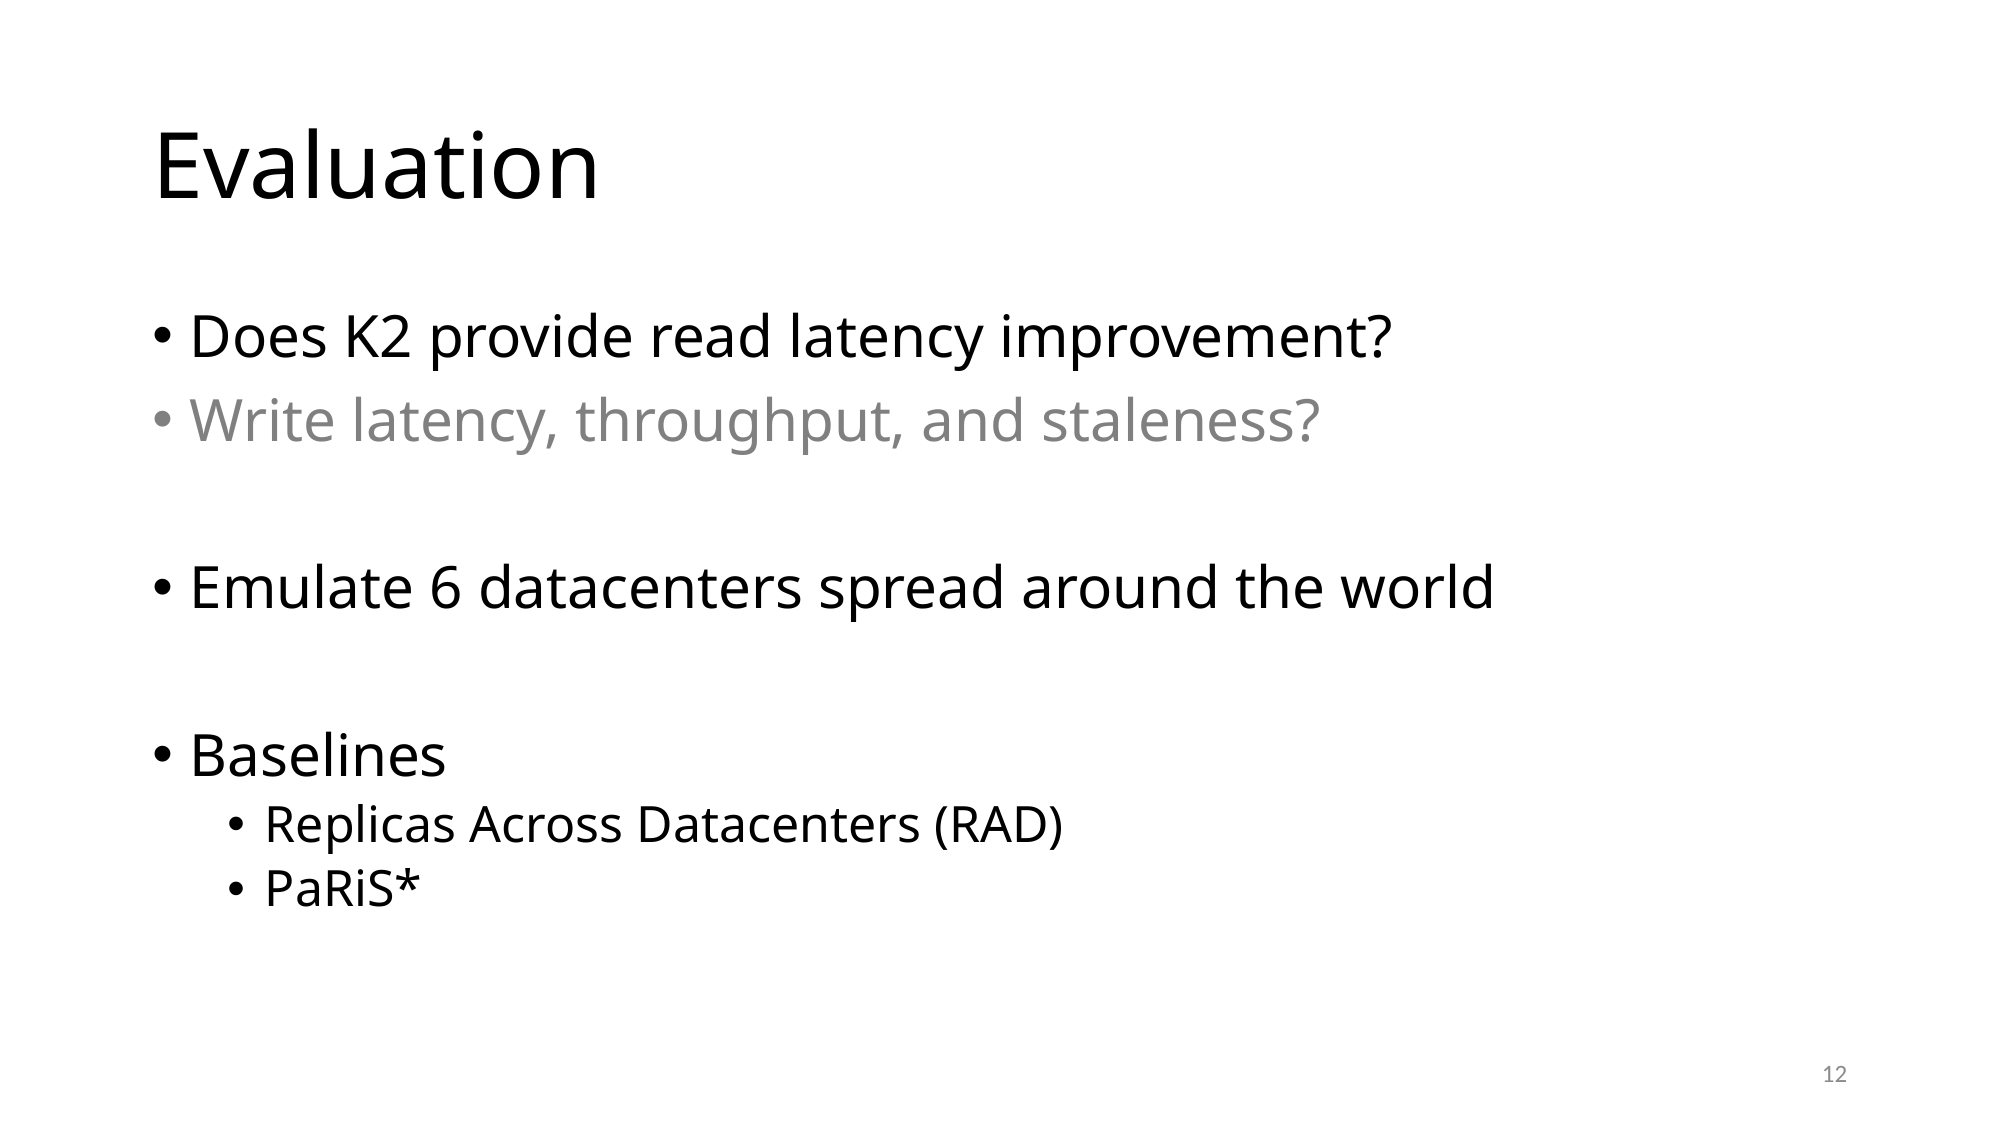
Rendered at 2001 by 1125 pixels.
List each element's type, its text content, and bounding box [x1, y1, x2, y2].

title Evaluation [137, 59, 1863, 278]
slide_number 12 [1412, 1042, 1863, 1103]
list Does K2 provide read latency improvement? Write latency, throughput, and staleness? Emulate 6 datacenters spread around the world Baselines Replicas Across Datacenters (RAD) PaRiS* [137, 299, 1863, 1014]
